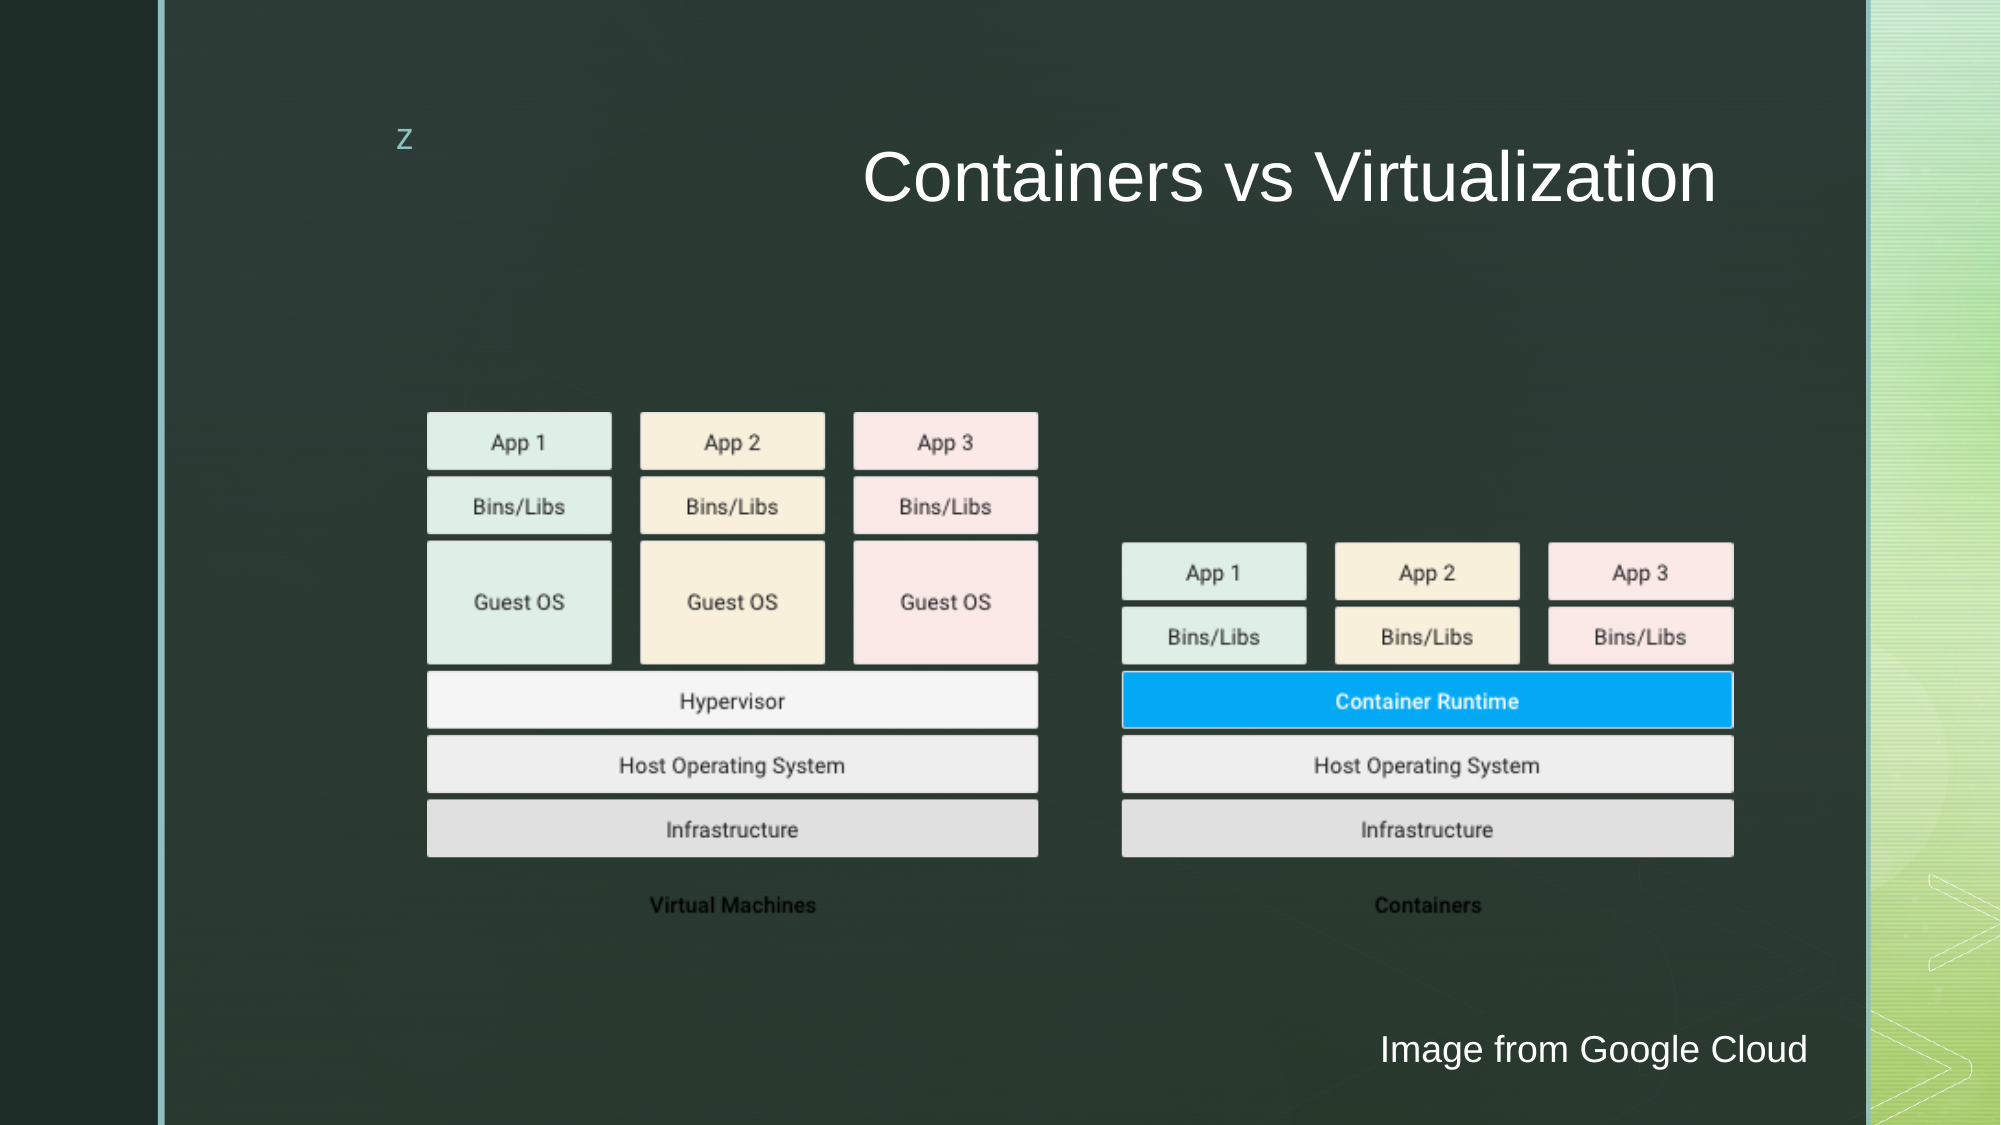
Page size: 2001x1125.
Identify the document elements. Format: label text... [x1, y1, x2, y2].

picture [1871, 0, 2001, 1125]
text_box Image from Google Cloud [1364, 1017, 1861, 1078]
title Containers vs Virtualization [428, 132, 1734, 310]
picture [427, 412, 1734, 916]
